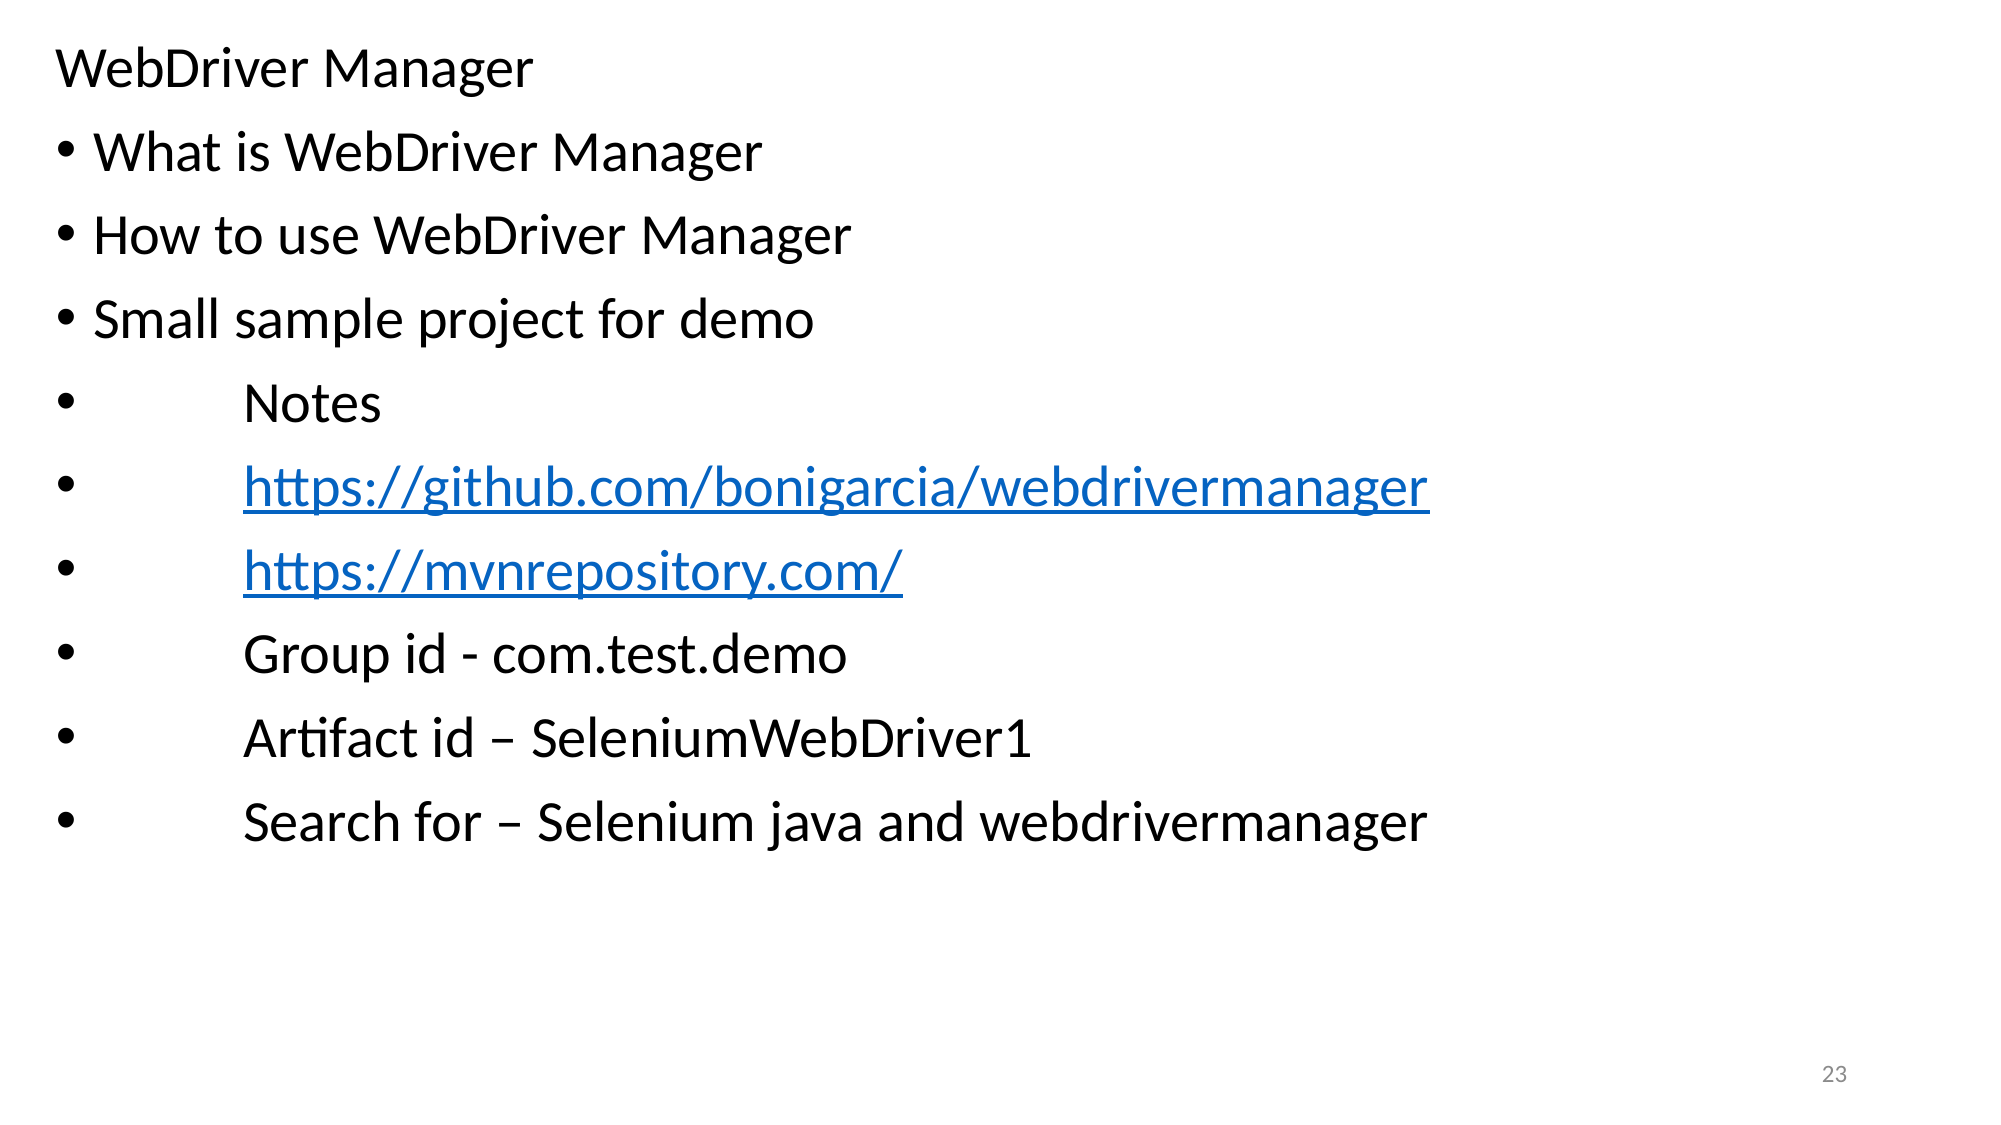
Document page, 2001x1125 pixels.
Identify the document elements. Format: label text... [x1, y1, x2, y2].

list WebDriver Manager What is WebDriver Manager How to use WebDriver Manager Small sample project for demo Notes https://github.com/bonigarcia/webdrivermanager https://mvnrepository.com/ Group id - com.test.demo Artifact id – SeleniumWebDriver1 Search for – Selenium java and webdrivermanager [40, 29, 1955, 1111]
slide_number 23 [1412, 1042, 1863, 1103]
